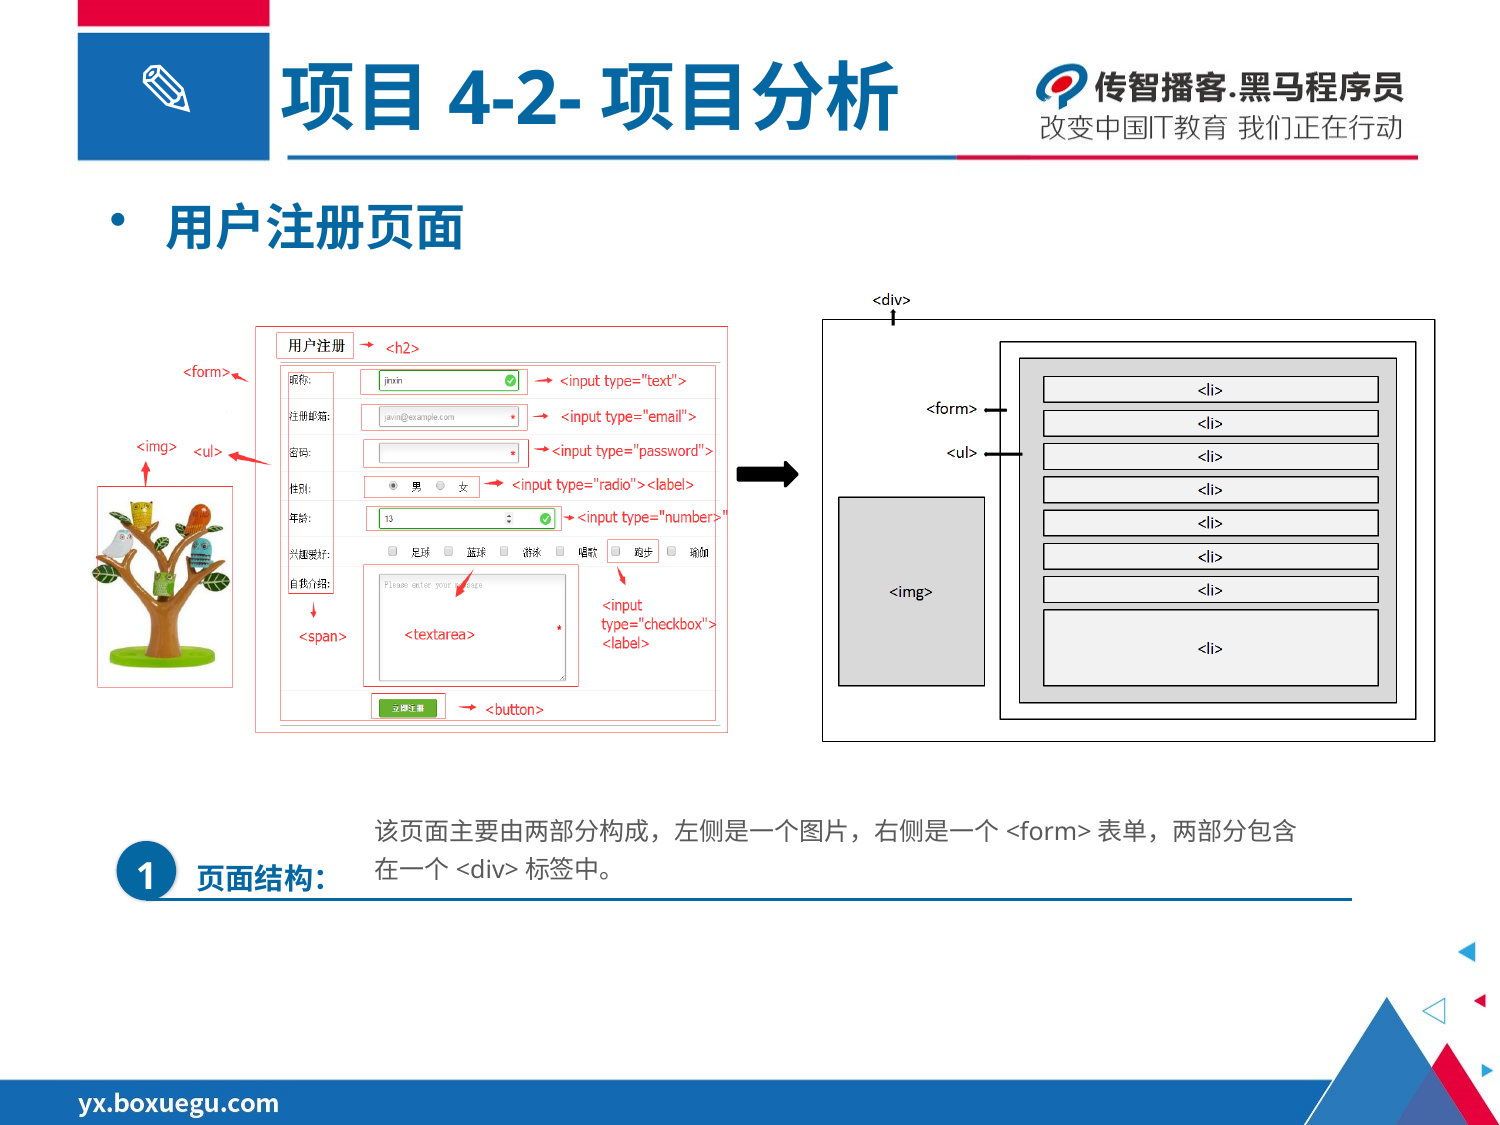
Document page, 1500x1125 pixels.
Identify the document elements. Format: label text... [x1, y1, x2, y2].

text_box [173, 857, 177, 884]
text_box 页面结构： [181, 842, 371, 899]
text_box 用户注册页面 [94, 157, 481, 263]
text_box [116, 855, 121, 887]
text_box 1 [121, 844, 173, 905]
picture [0, 0, 1500, 1125]
text_box 项目4-2-项目分析 [265, 31, 1500, 157]
text_box [738, 462, 798, 487]
text_box 该页面主要由两部分构成，左侧是一个图片，右侧是一个<form>表单，两部分包含在一个<div>标签中。 [360, 798, 1329, 892]
